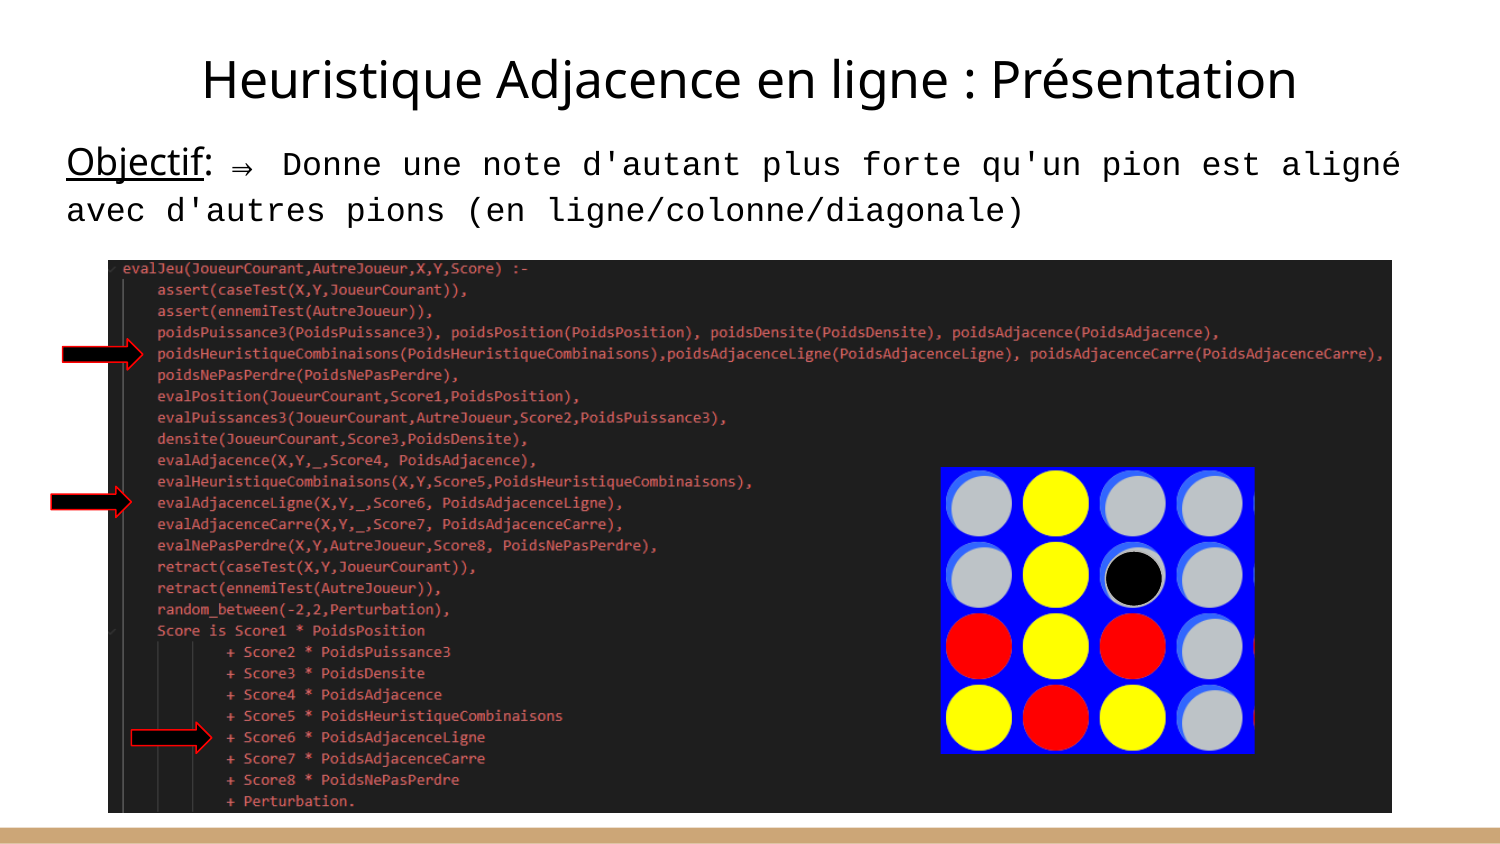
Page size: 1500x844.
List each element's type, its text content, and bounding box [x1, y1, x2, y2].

text_box [62, 346, 103, 363]
picture [108, 259, 1392, 814]
list Objectif: ⇒ Donne une note d'autant plus forte qu'un pion est aligné avec d'autres pions (en ligne/colonne/diagonale) [51, 115, 1449, 253]
title Heuristique Adjacence en ligne : Présentation [51, 30, 1449, 115]
text_box [51, 494, 103, 510]
